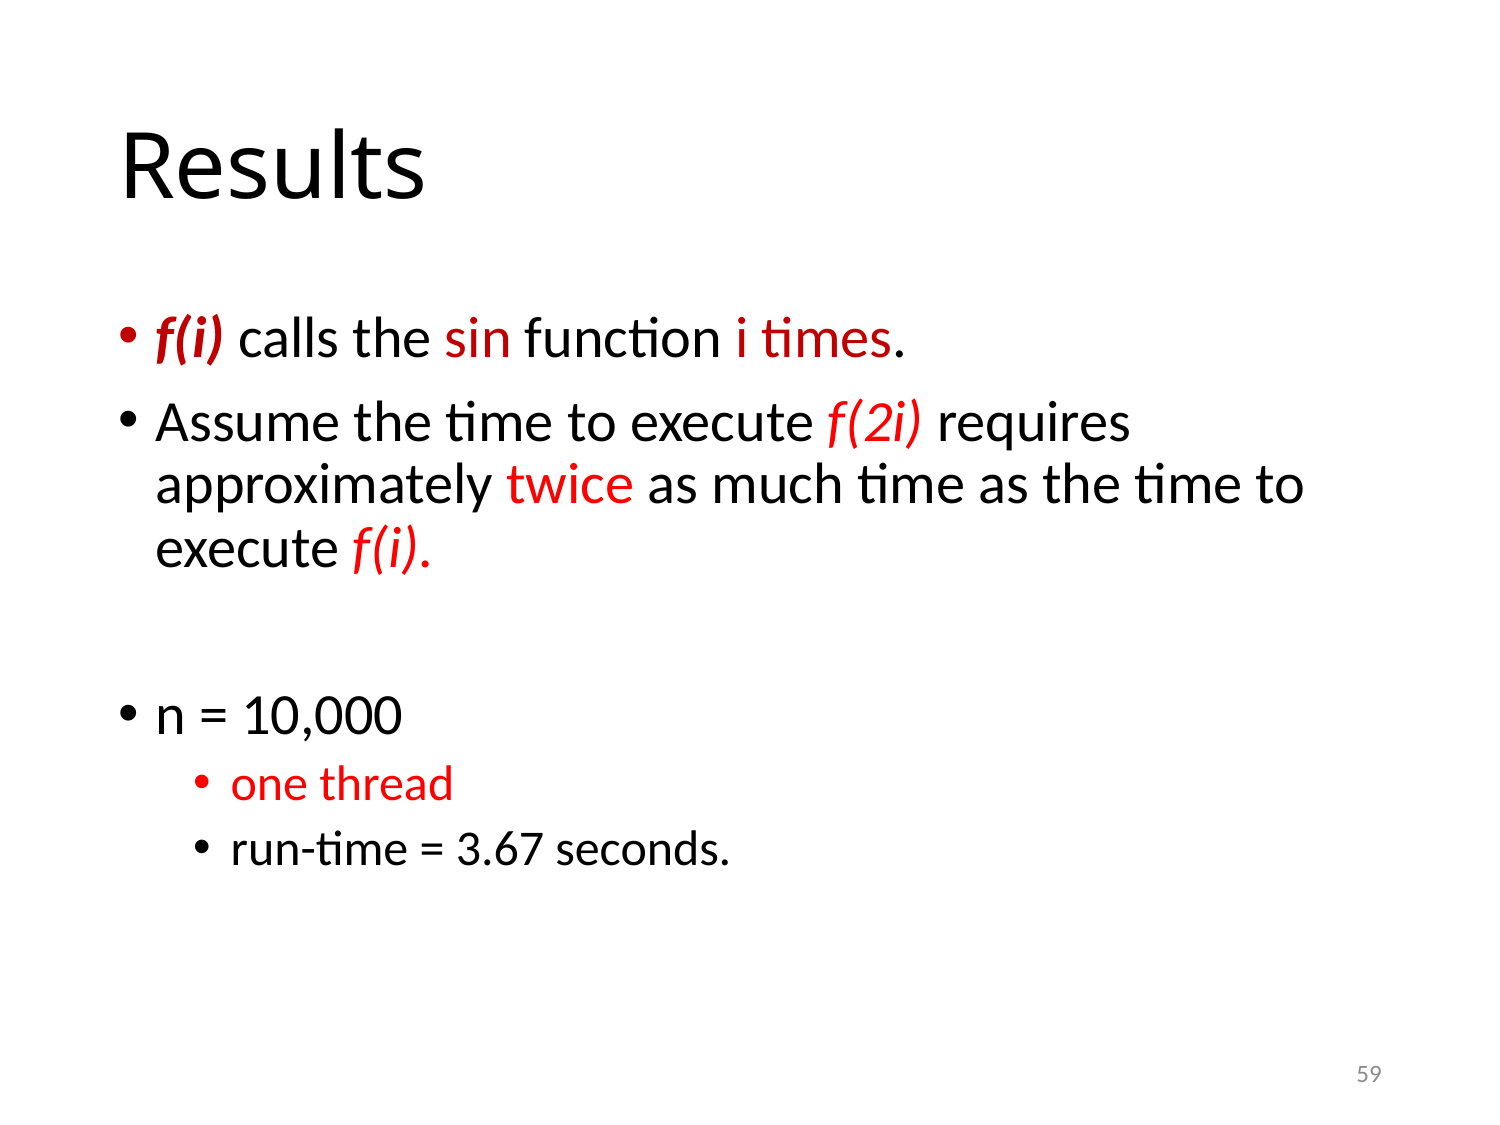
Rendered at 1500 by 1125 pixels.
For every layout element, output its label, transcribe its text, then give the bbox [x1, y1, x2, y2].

title Results [103, 59, 1397, 278]
slide_number 59 [1059, 1042, 1397, 1103]
list f(i) calls the sin function i times. Assume the time to execute f(2i) requires approximately twice as much time as the time to execute f(i). n = 10,000 one thread run-time = 3.67 seconds. [103, 299, 1458, 1014]
